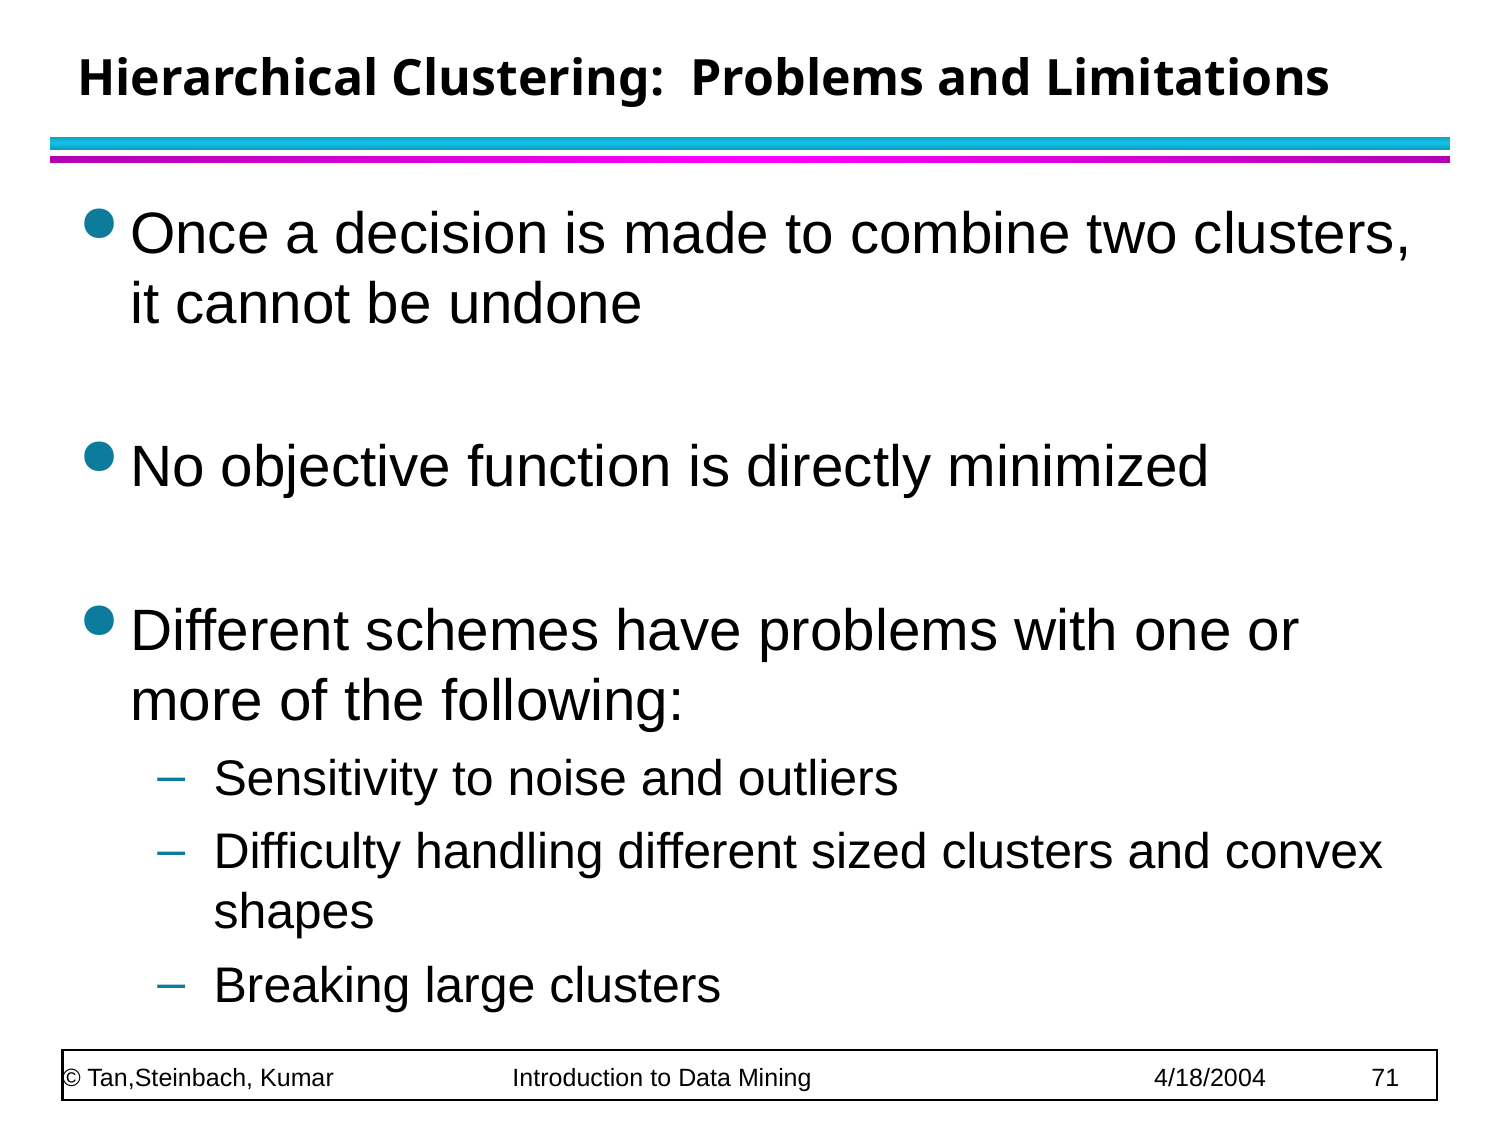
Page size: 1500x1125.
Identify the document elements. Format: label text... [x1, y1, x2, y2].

list Once a decision is made to combine two clusters, it cannot be undone No objective function is directly minimized Different schemes have problems with one or more of the following: Sensitivity to noise and outliers Difficulty handling different sized clusters and convex shapes Breaking large clusters [66, 186, 1433, 1038]
title Hierarchical Clustering: Problems and Limitations [61, 24, 1422, 113]
